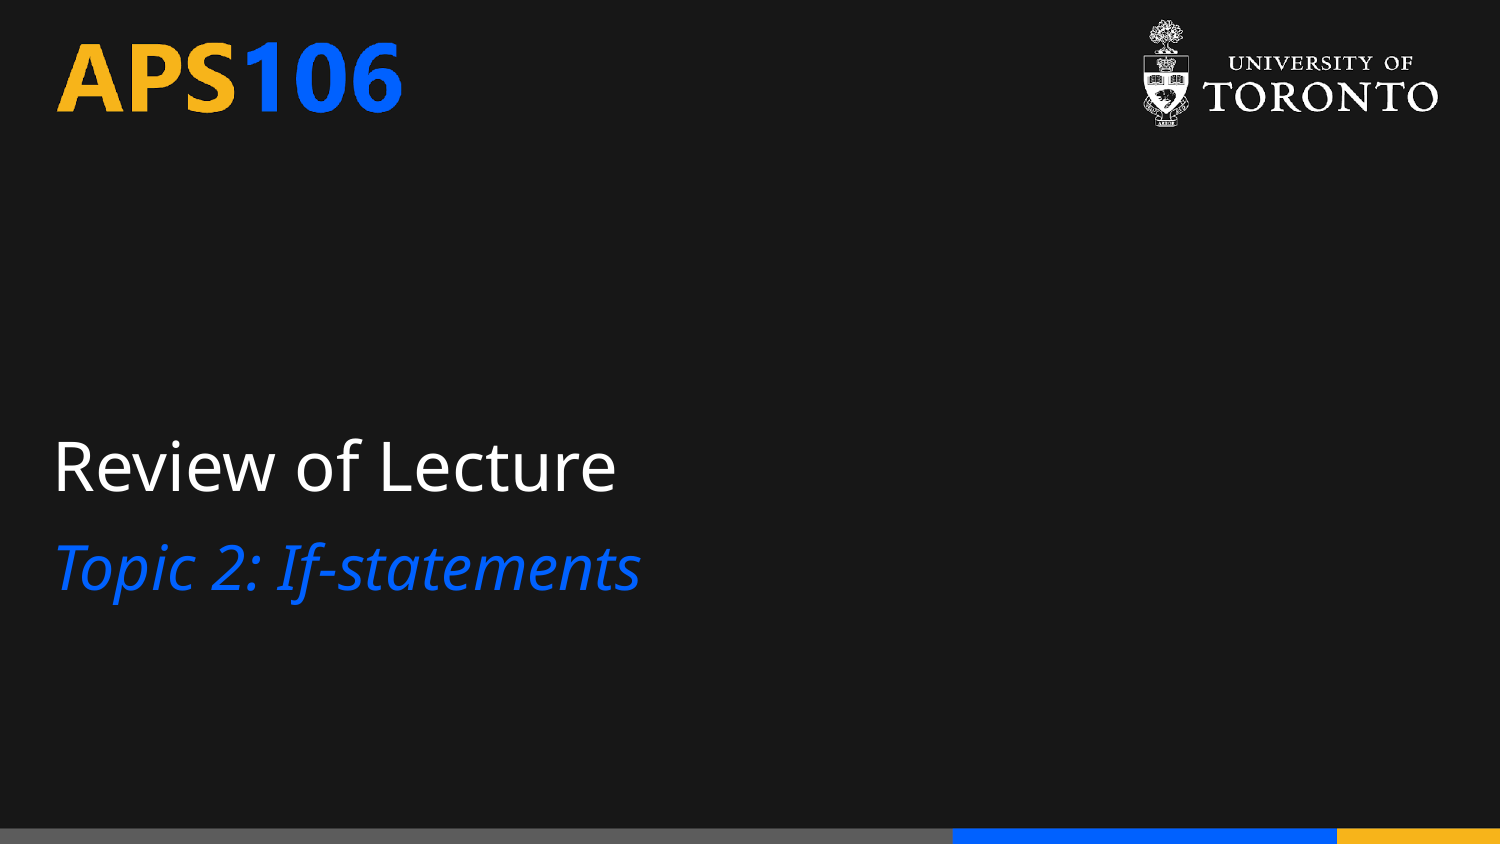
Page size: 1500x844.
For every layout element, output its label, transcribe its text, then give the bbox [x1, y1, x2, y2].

title Review of Lecture [41, 404, 1443, 515]
subtitle Topic 2: If-statements [41, 523, 1443, 728]
picture [0, 0, 1500, 844]
